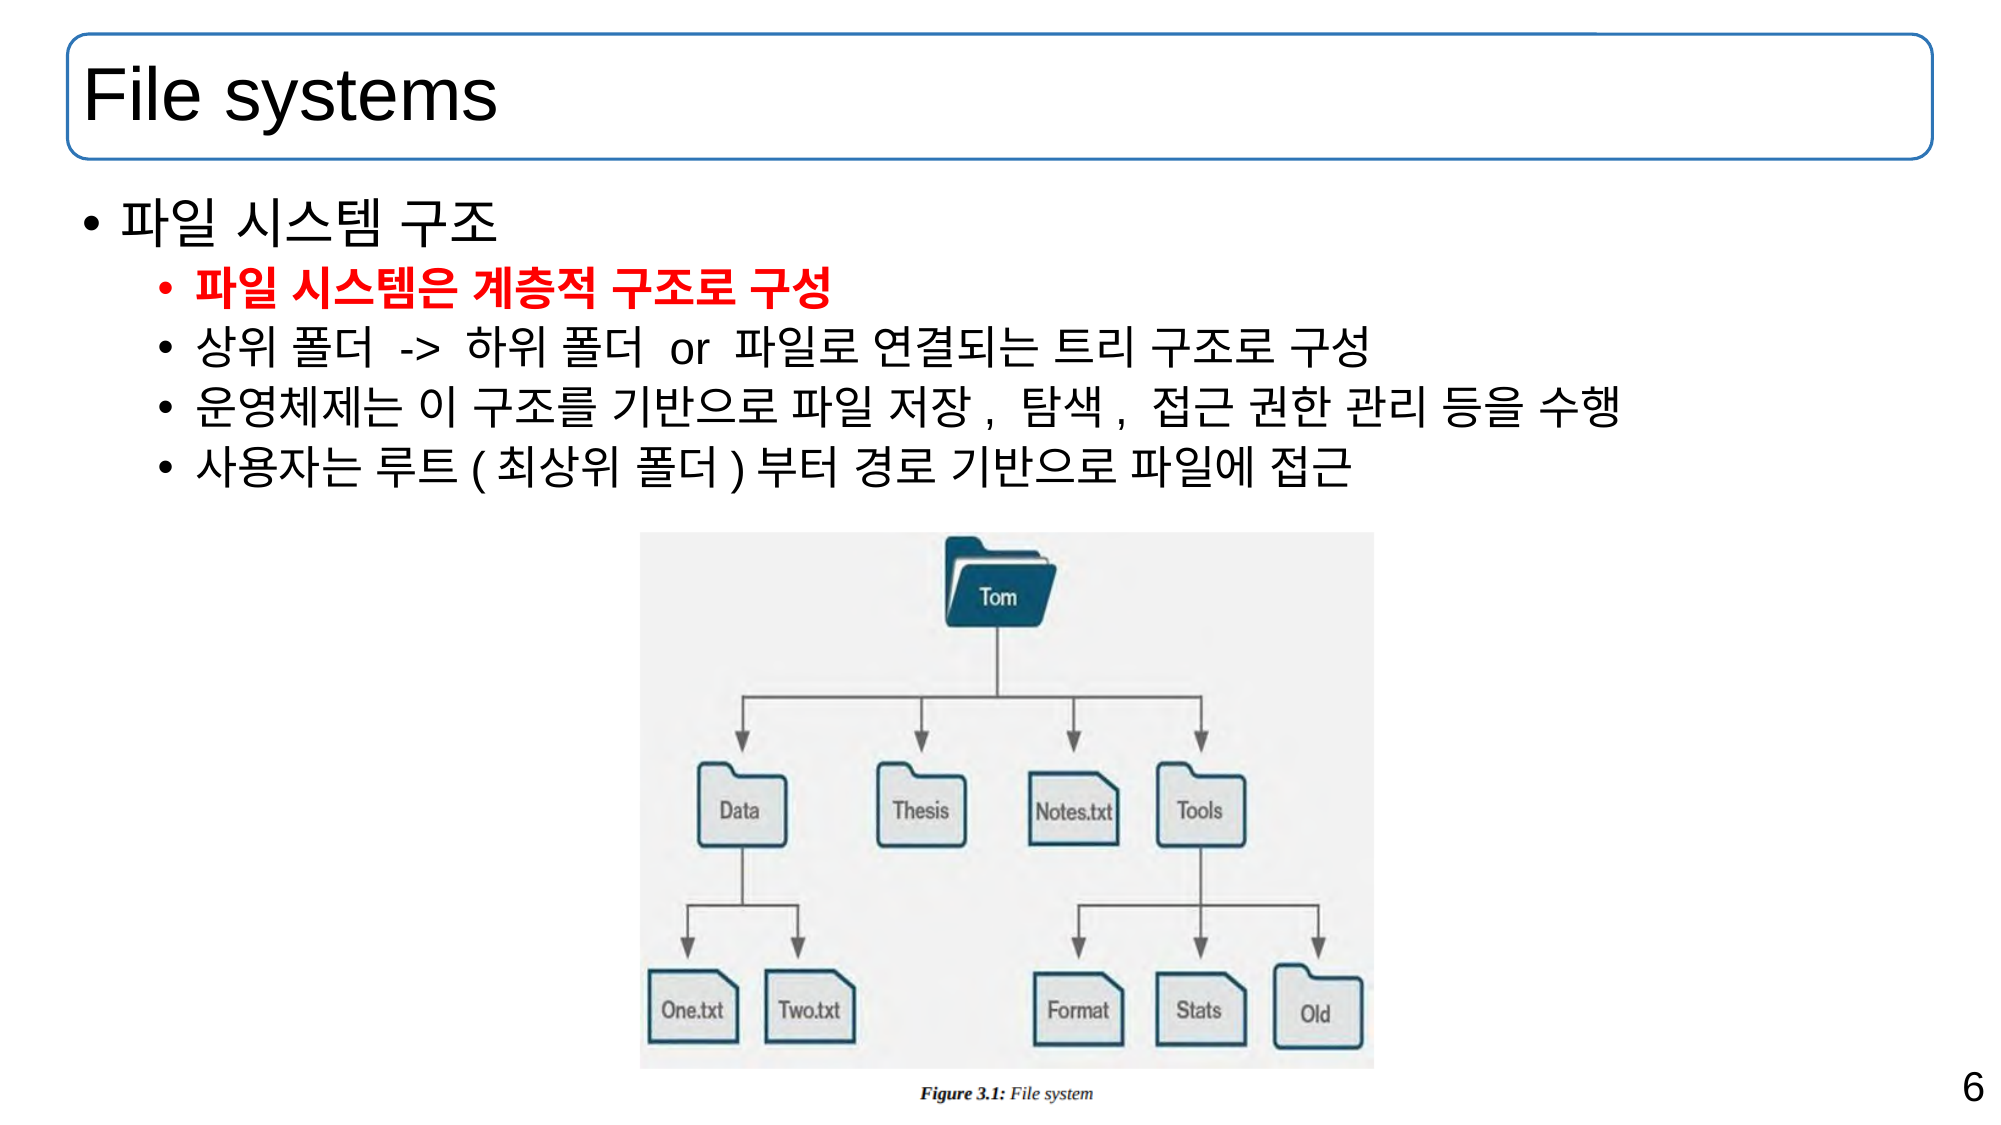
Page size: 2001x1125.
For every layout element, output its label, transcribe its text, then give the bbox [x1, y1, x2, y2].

title File systems [67, 34, 1933, 160]
picture [612, 514, 1390, 1108]
list 파일 시스템 구조 파일 시스템은 계층적 구조로 구성 상위 폴더 -> 하위 폴더 or 파일로 연결되는 트리 구조로 구성 운영체제는 이 구조를 기반으로 파일 저장, 탐색, 접근 권한 관리 등을 수행 사용자는 루트(최상위 폴더)부터 경로 기반으로 파일에 접근 [67, 189, 1933, 1109]
